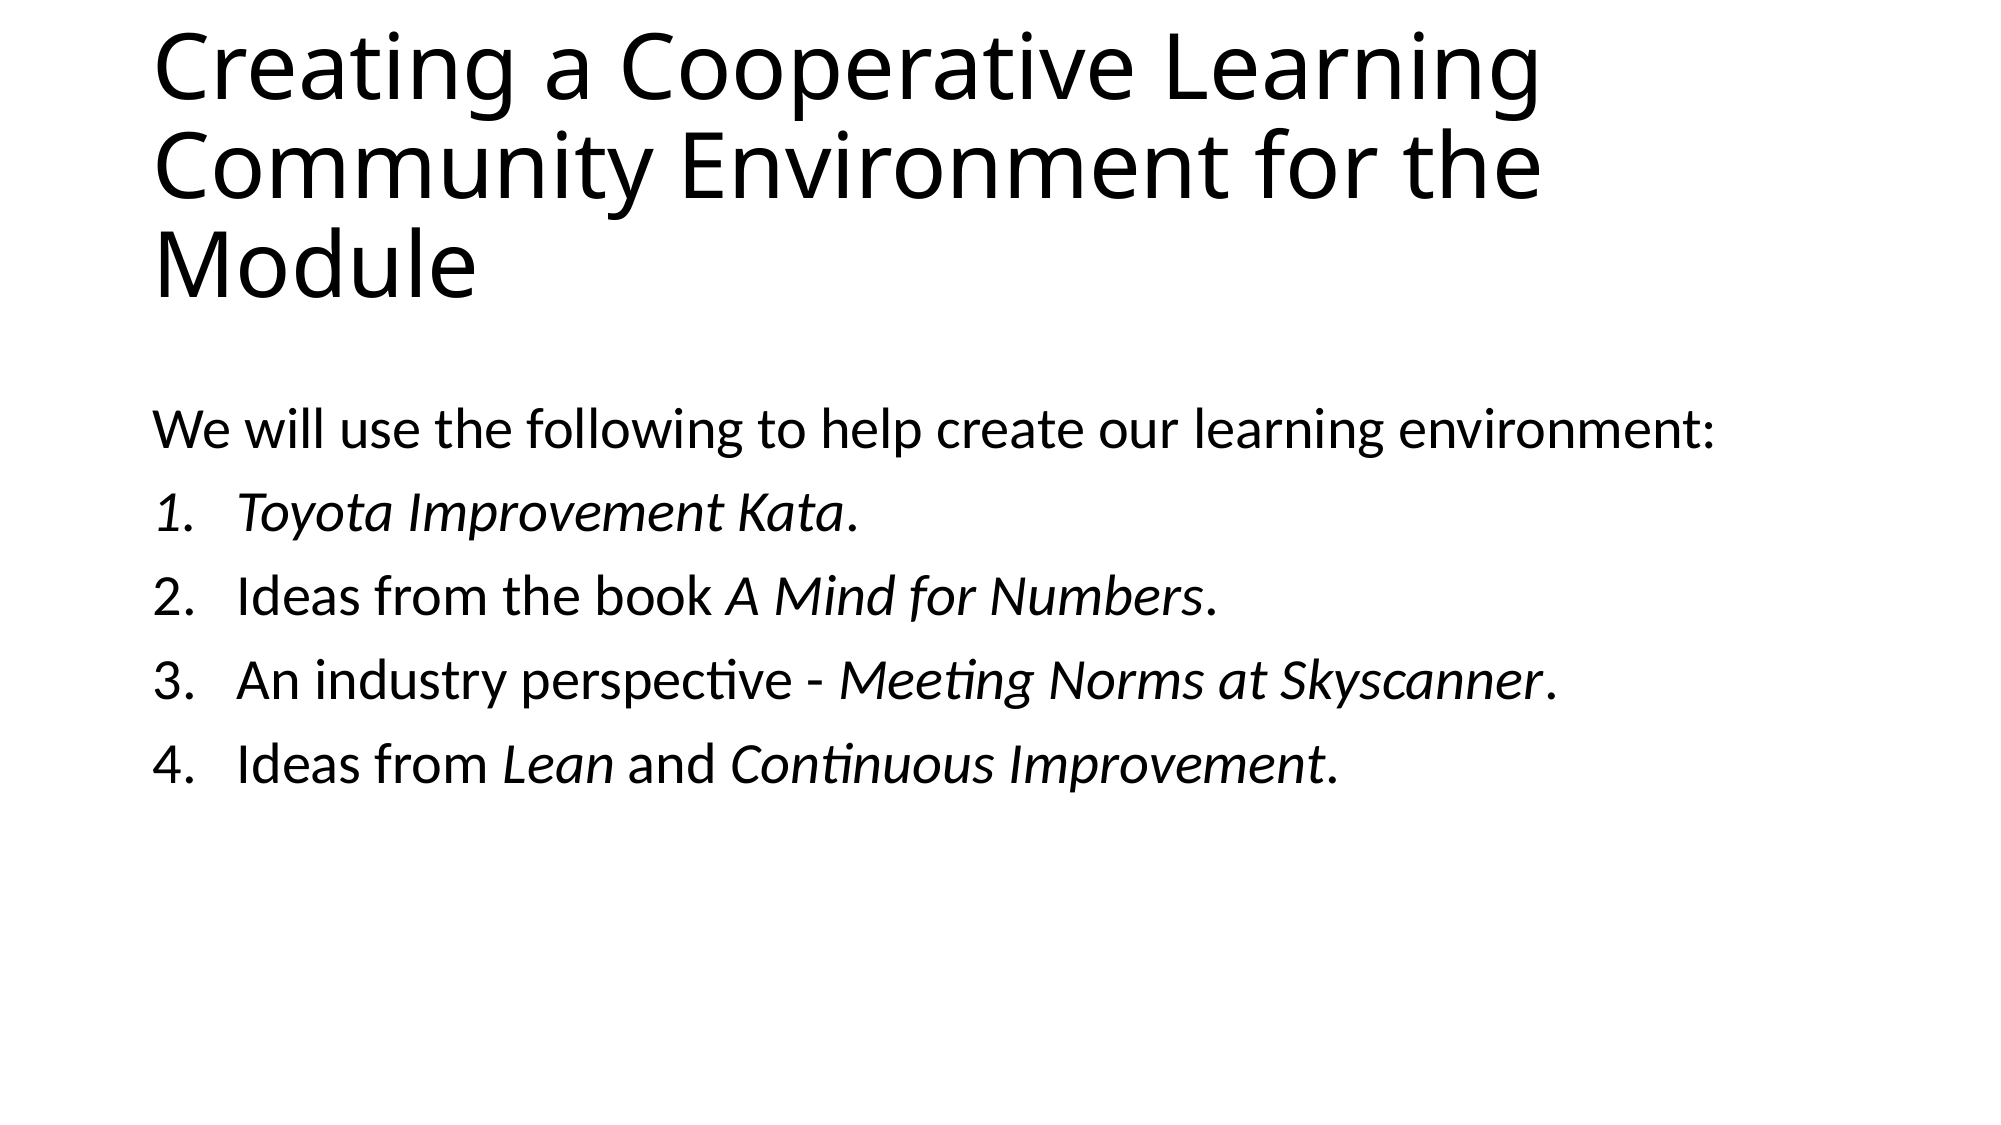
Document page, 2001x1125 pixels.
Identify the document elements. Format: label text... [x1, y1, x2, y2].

list We will use the following to help create our learning environment: Toyota Improvement Kata. Ideas from the book A Mind for Numbers. An industry perspective - Meeting Norms at Skyscanner. Ideas from Lean and Continuous Improvement. [137, 299, 1863, 1014]
title Creating a Cooperative Learning Community Environment for the Module [137, 59, 1863, 278]
